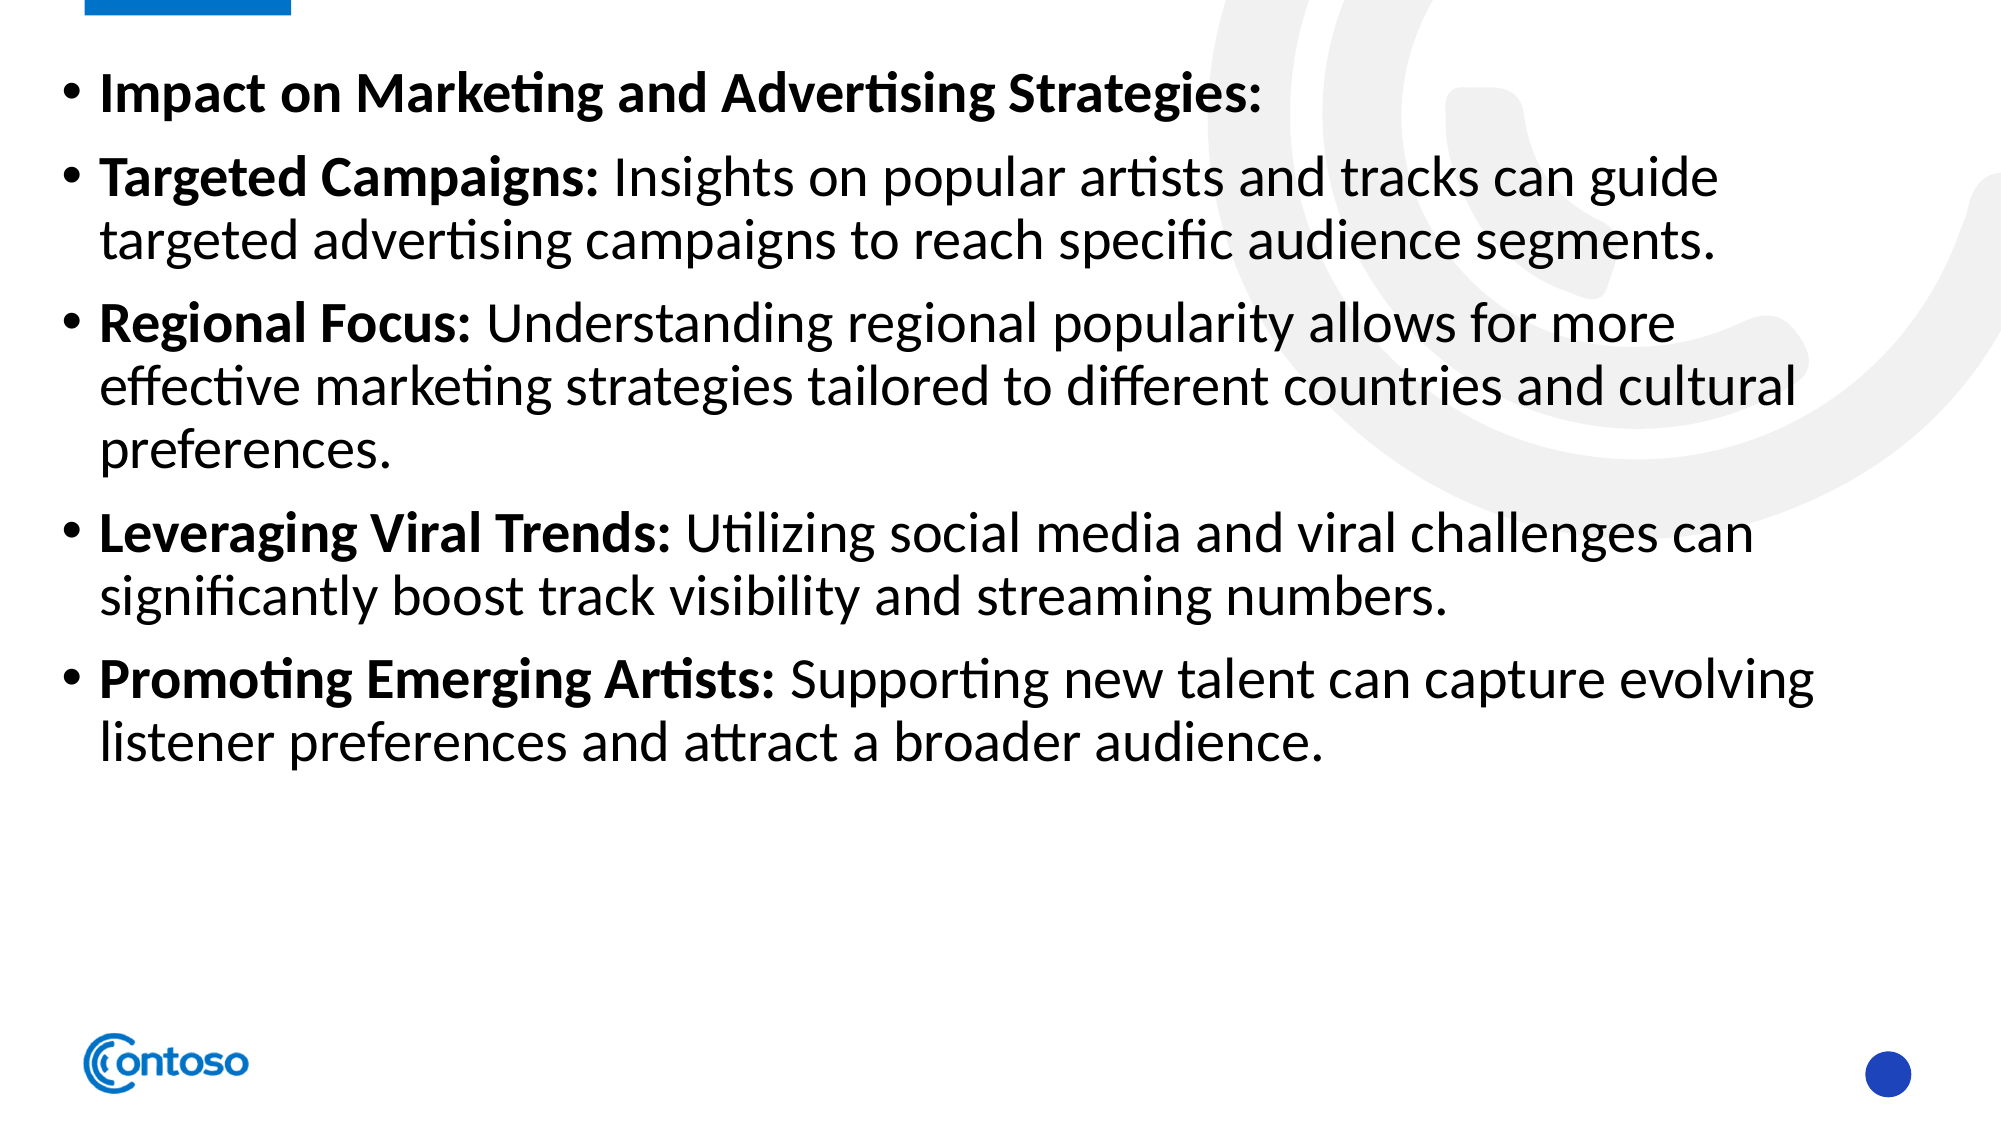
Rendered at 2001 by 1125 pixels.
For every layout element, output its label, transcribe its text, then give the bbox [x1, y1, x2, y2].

slide_number [1864, 1059, 1913, 1090]
list Impact on Marketing and Advertising Strategies: Targeted Campaigns: Insights on popular artists and tracks can guide targeted advertising campaigns to reach specific audience segments. Regional Focus: Understanding regional popularity allows for more effective marketing strategies tailored to different countries and cultural preferences. Leveraging Viral Trends: Utilizing social media and viral challenges can significantly boost track visibility and streaming numbers. Promoting Emerging Artists: Supporting new talent can capture evolving listener preferences and attract a broader audience. [46, 54, 1863, 1014]
picture [77, 1027, 254, 1095]
